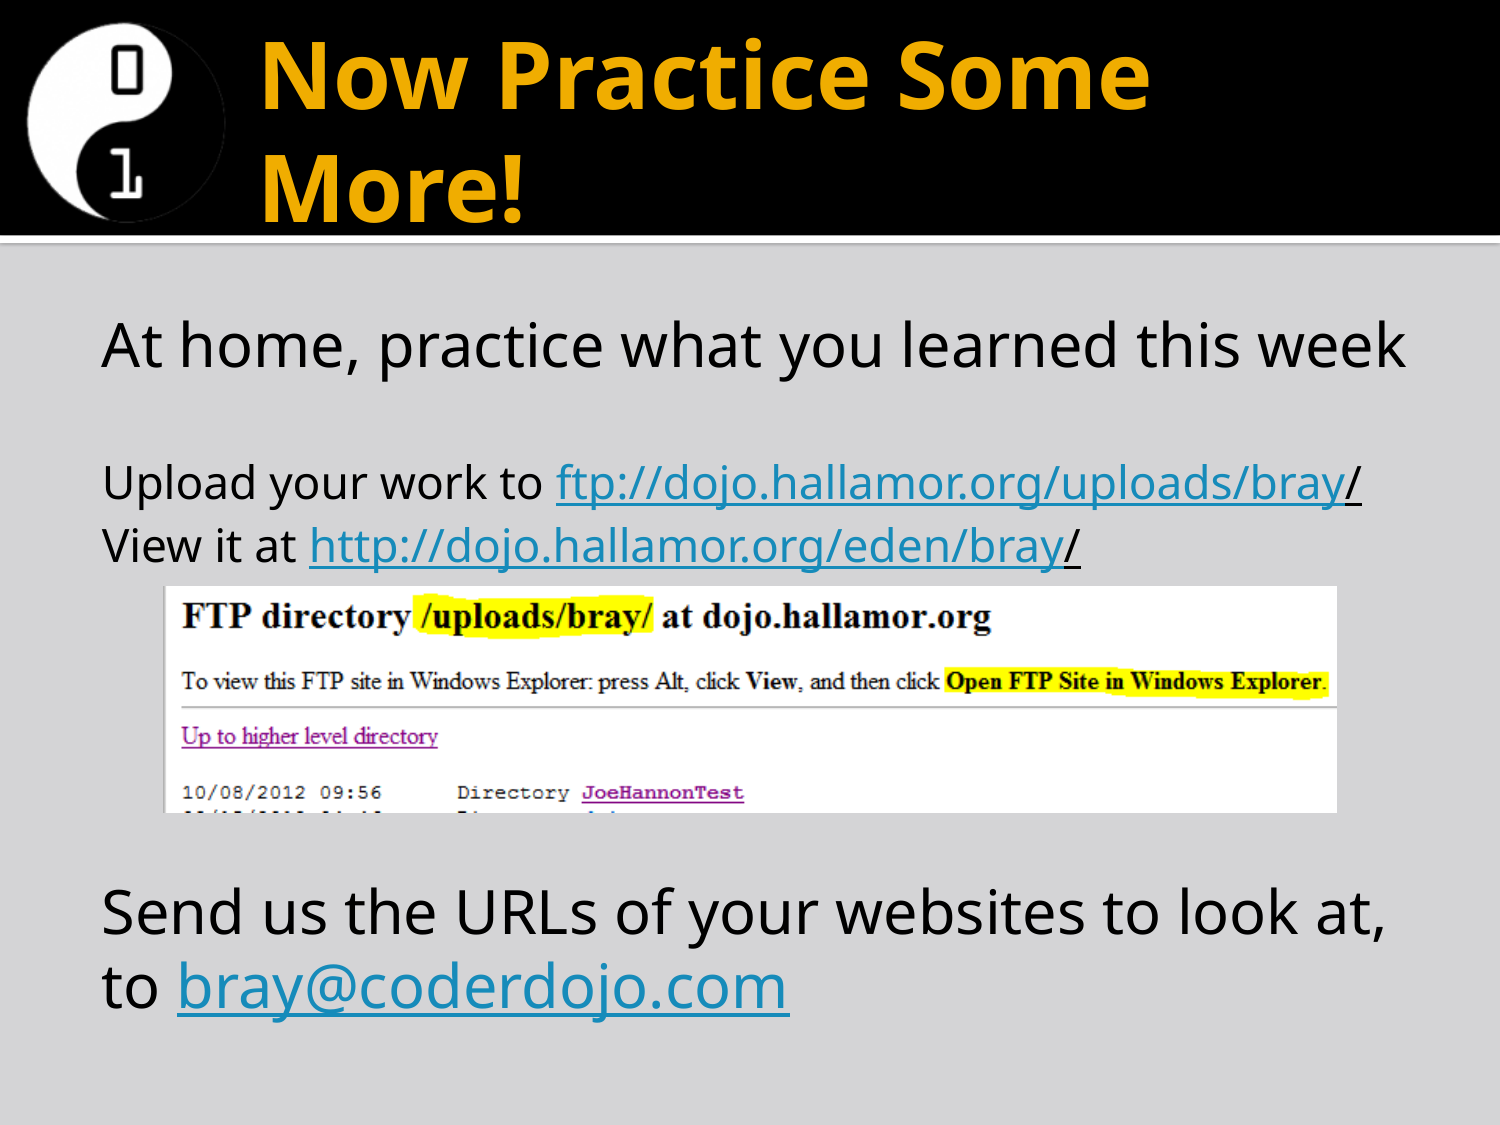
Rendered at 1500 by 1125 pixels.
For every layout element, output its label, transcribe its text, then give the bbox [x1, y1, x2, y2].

title Now Practice Some More! [242, 25, 1425, 231]
picture [23, 19, 230, 226]
list At home, practice what you learned this week Upload your work to ftp://dojo.hallamor.org/uploads/bray/ View it at http://dojo.hallamor.org/eden/bray/ Send us the URLs of your websites to look at, to bray@coderdojo.com [75, 291, 1425, 1050]
picture [163, 586, 1337, 813]
